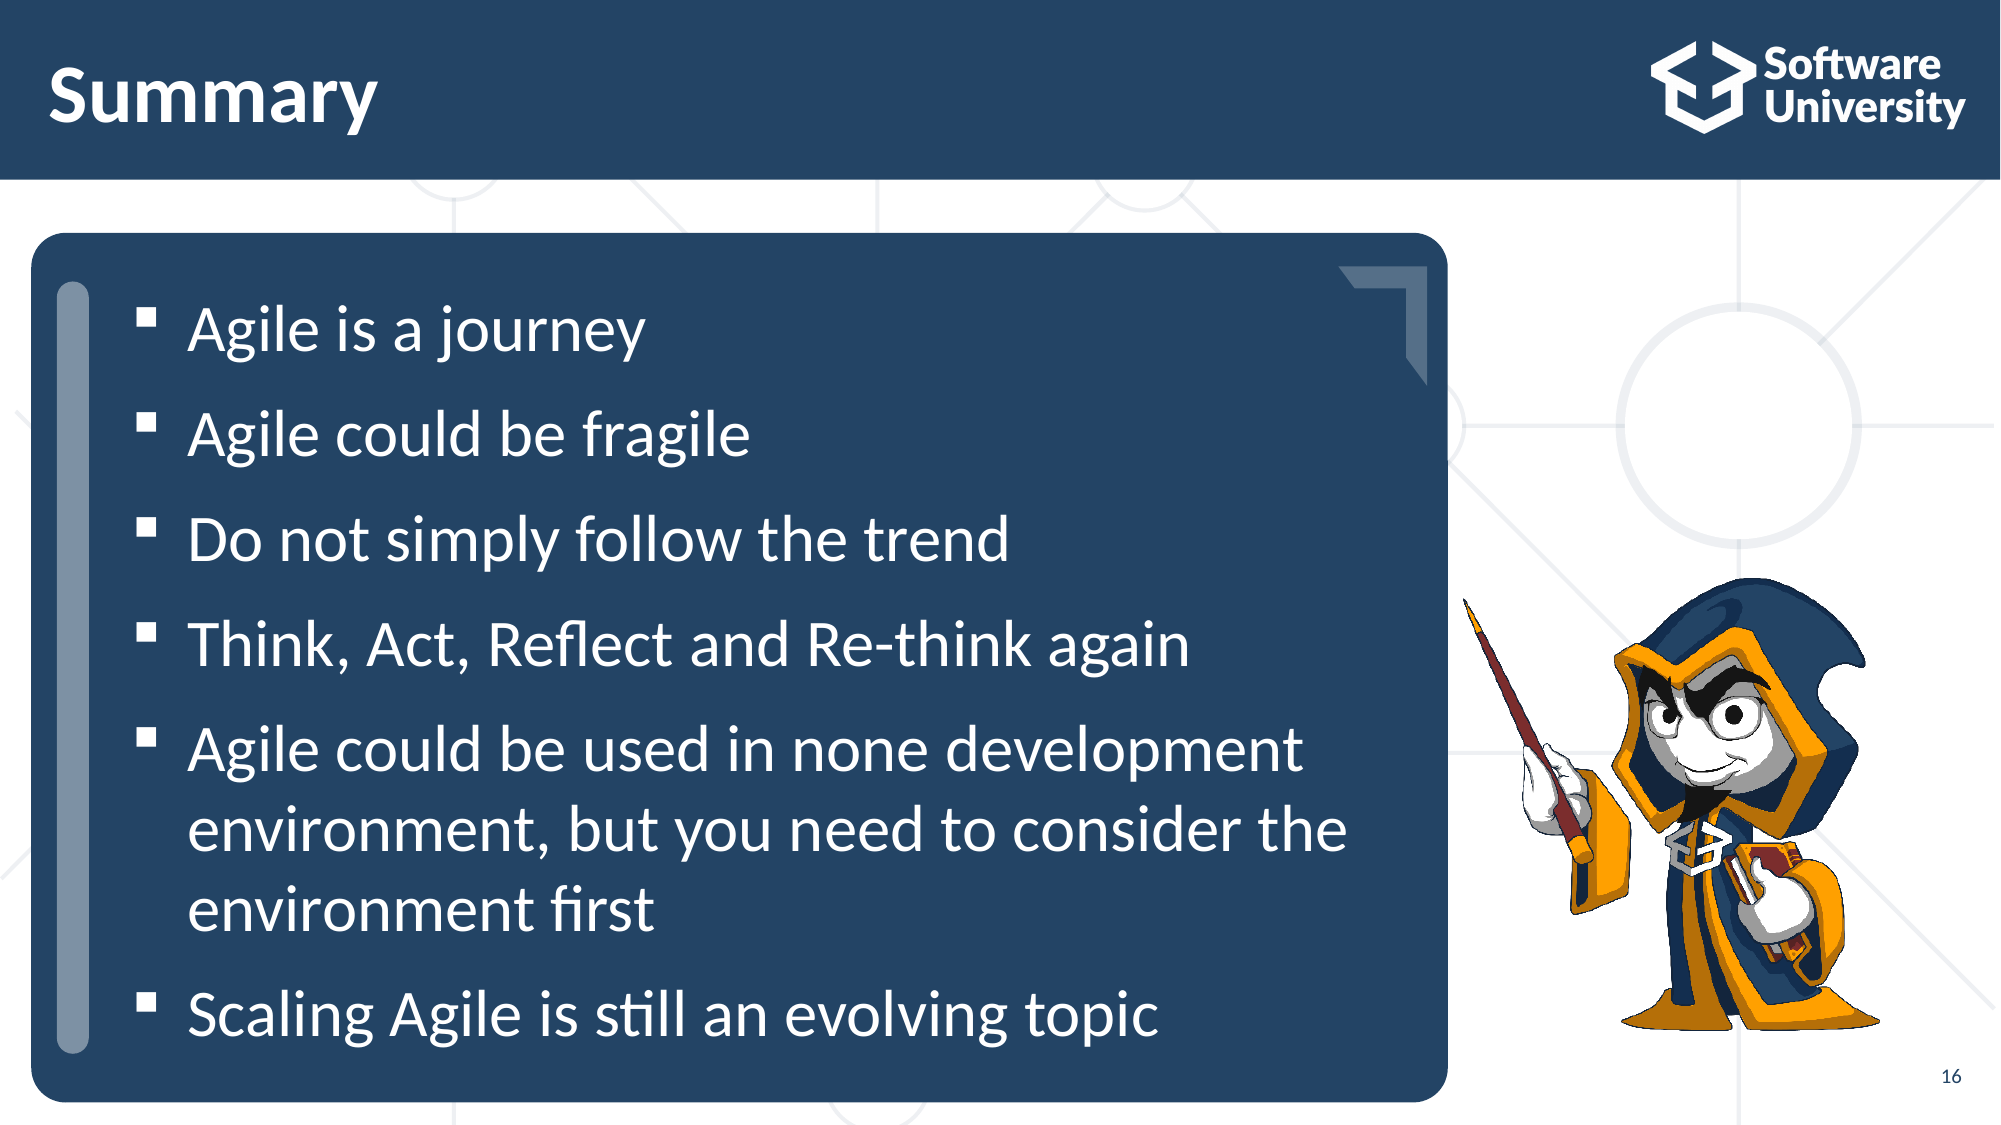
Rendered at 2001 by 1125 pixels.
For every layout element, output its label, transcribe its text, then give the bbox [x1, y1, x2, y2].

title Summary [31, 16, 1625, 162]
picture [1651, 41, 1966, 134]
picture [1447, 537, 1921, 1050]
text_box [30, 232, 1449, 1103]
slide_number 16 [1897, 1049, 1968, 1101]
